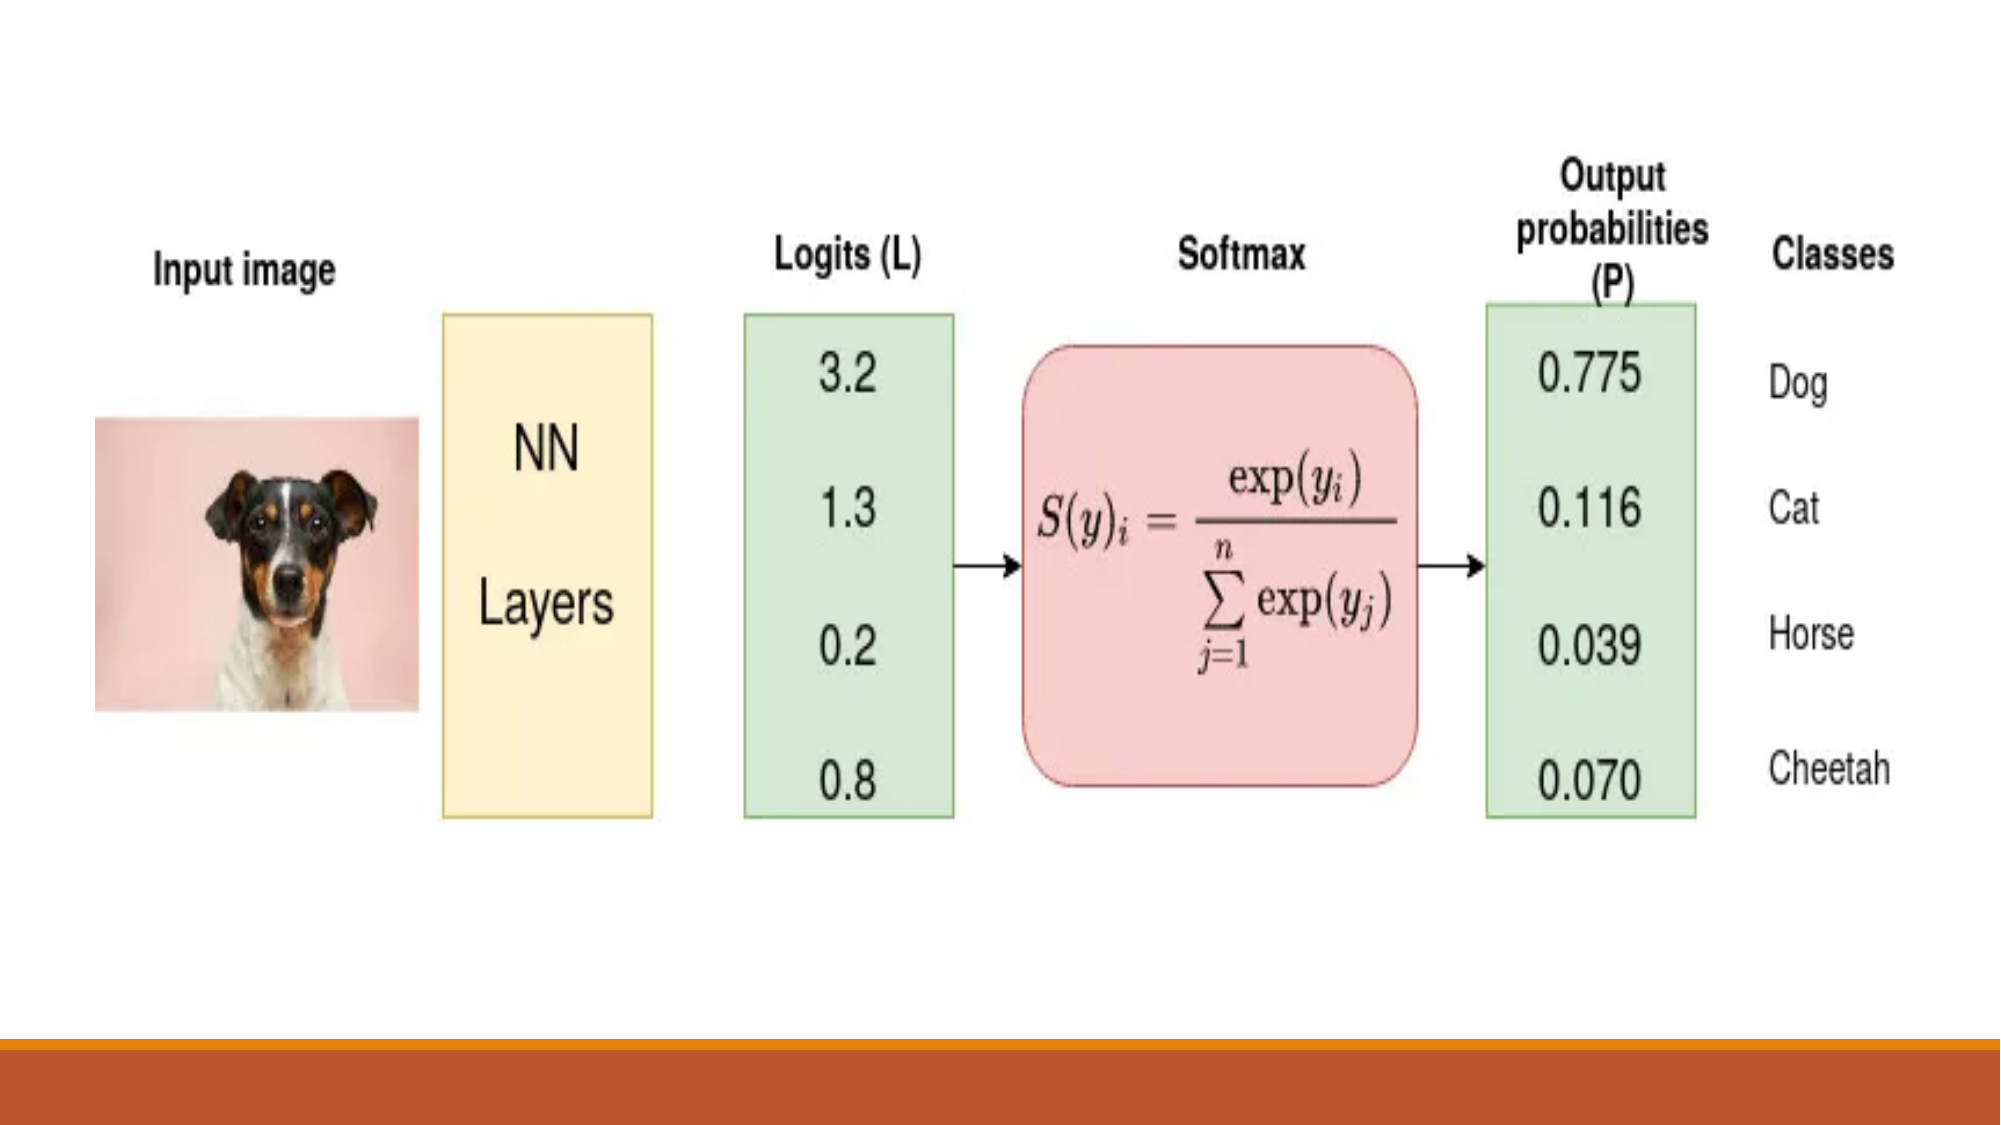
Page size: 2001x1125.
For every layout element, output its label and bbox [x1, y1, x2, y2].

picture [94, 147, 1906, 824]
